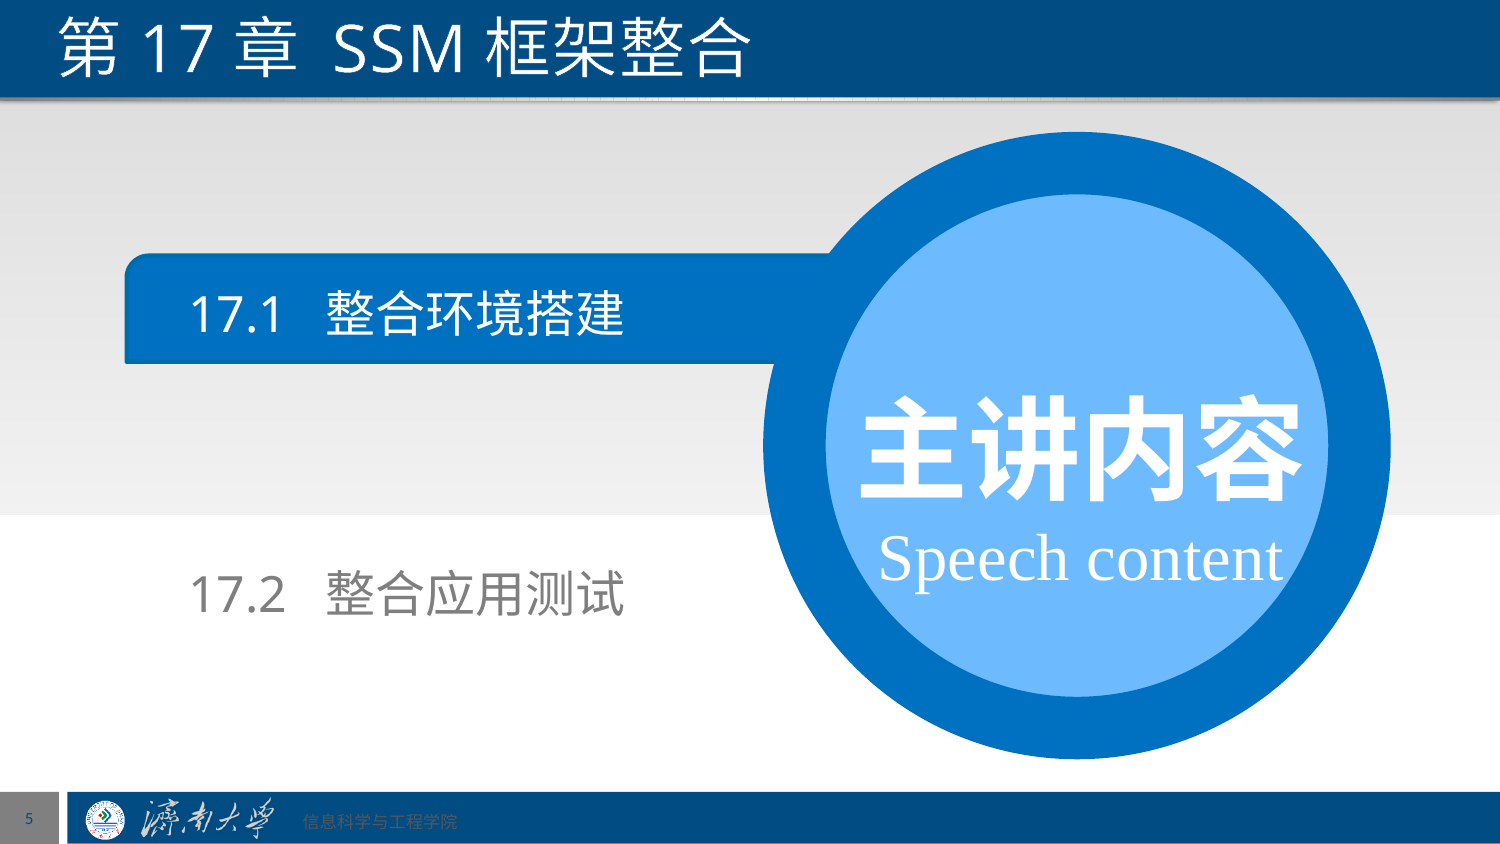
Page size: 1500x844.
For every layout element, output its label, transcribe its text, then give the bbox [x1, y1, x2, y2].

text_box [126, 162, 1374, 729]
picture [85, 800, 125, 840]
title 第17章 SSM框架整合 [0, 0, 1500, 98]
